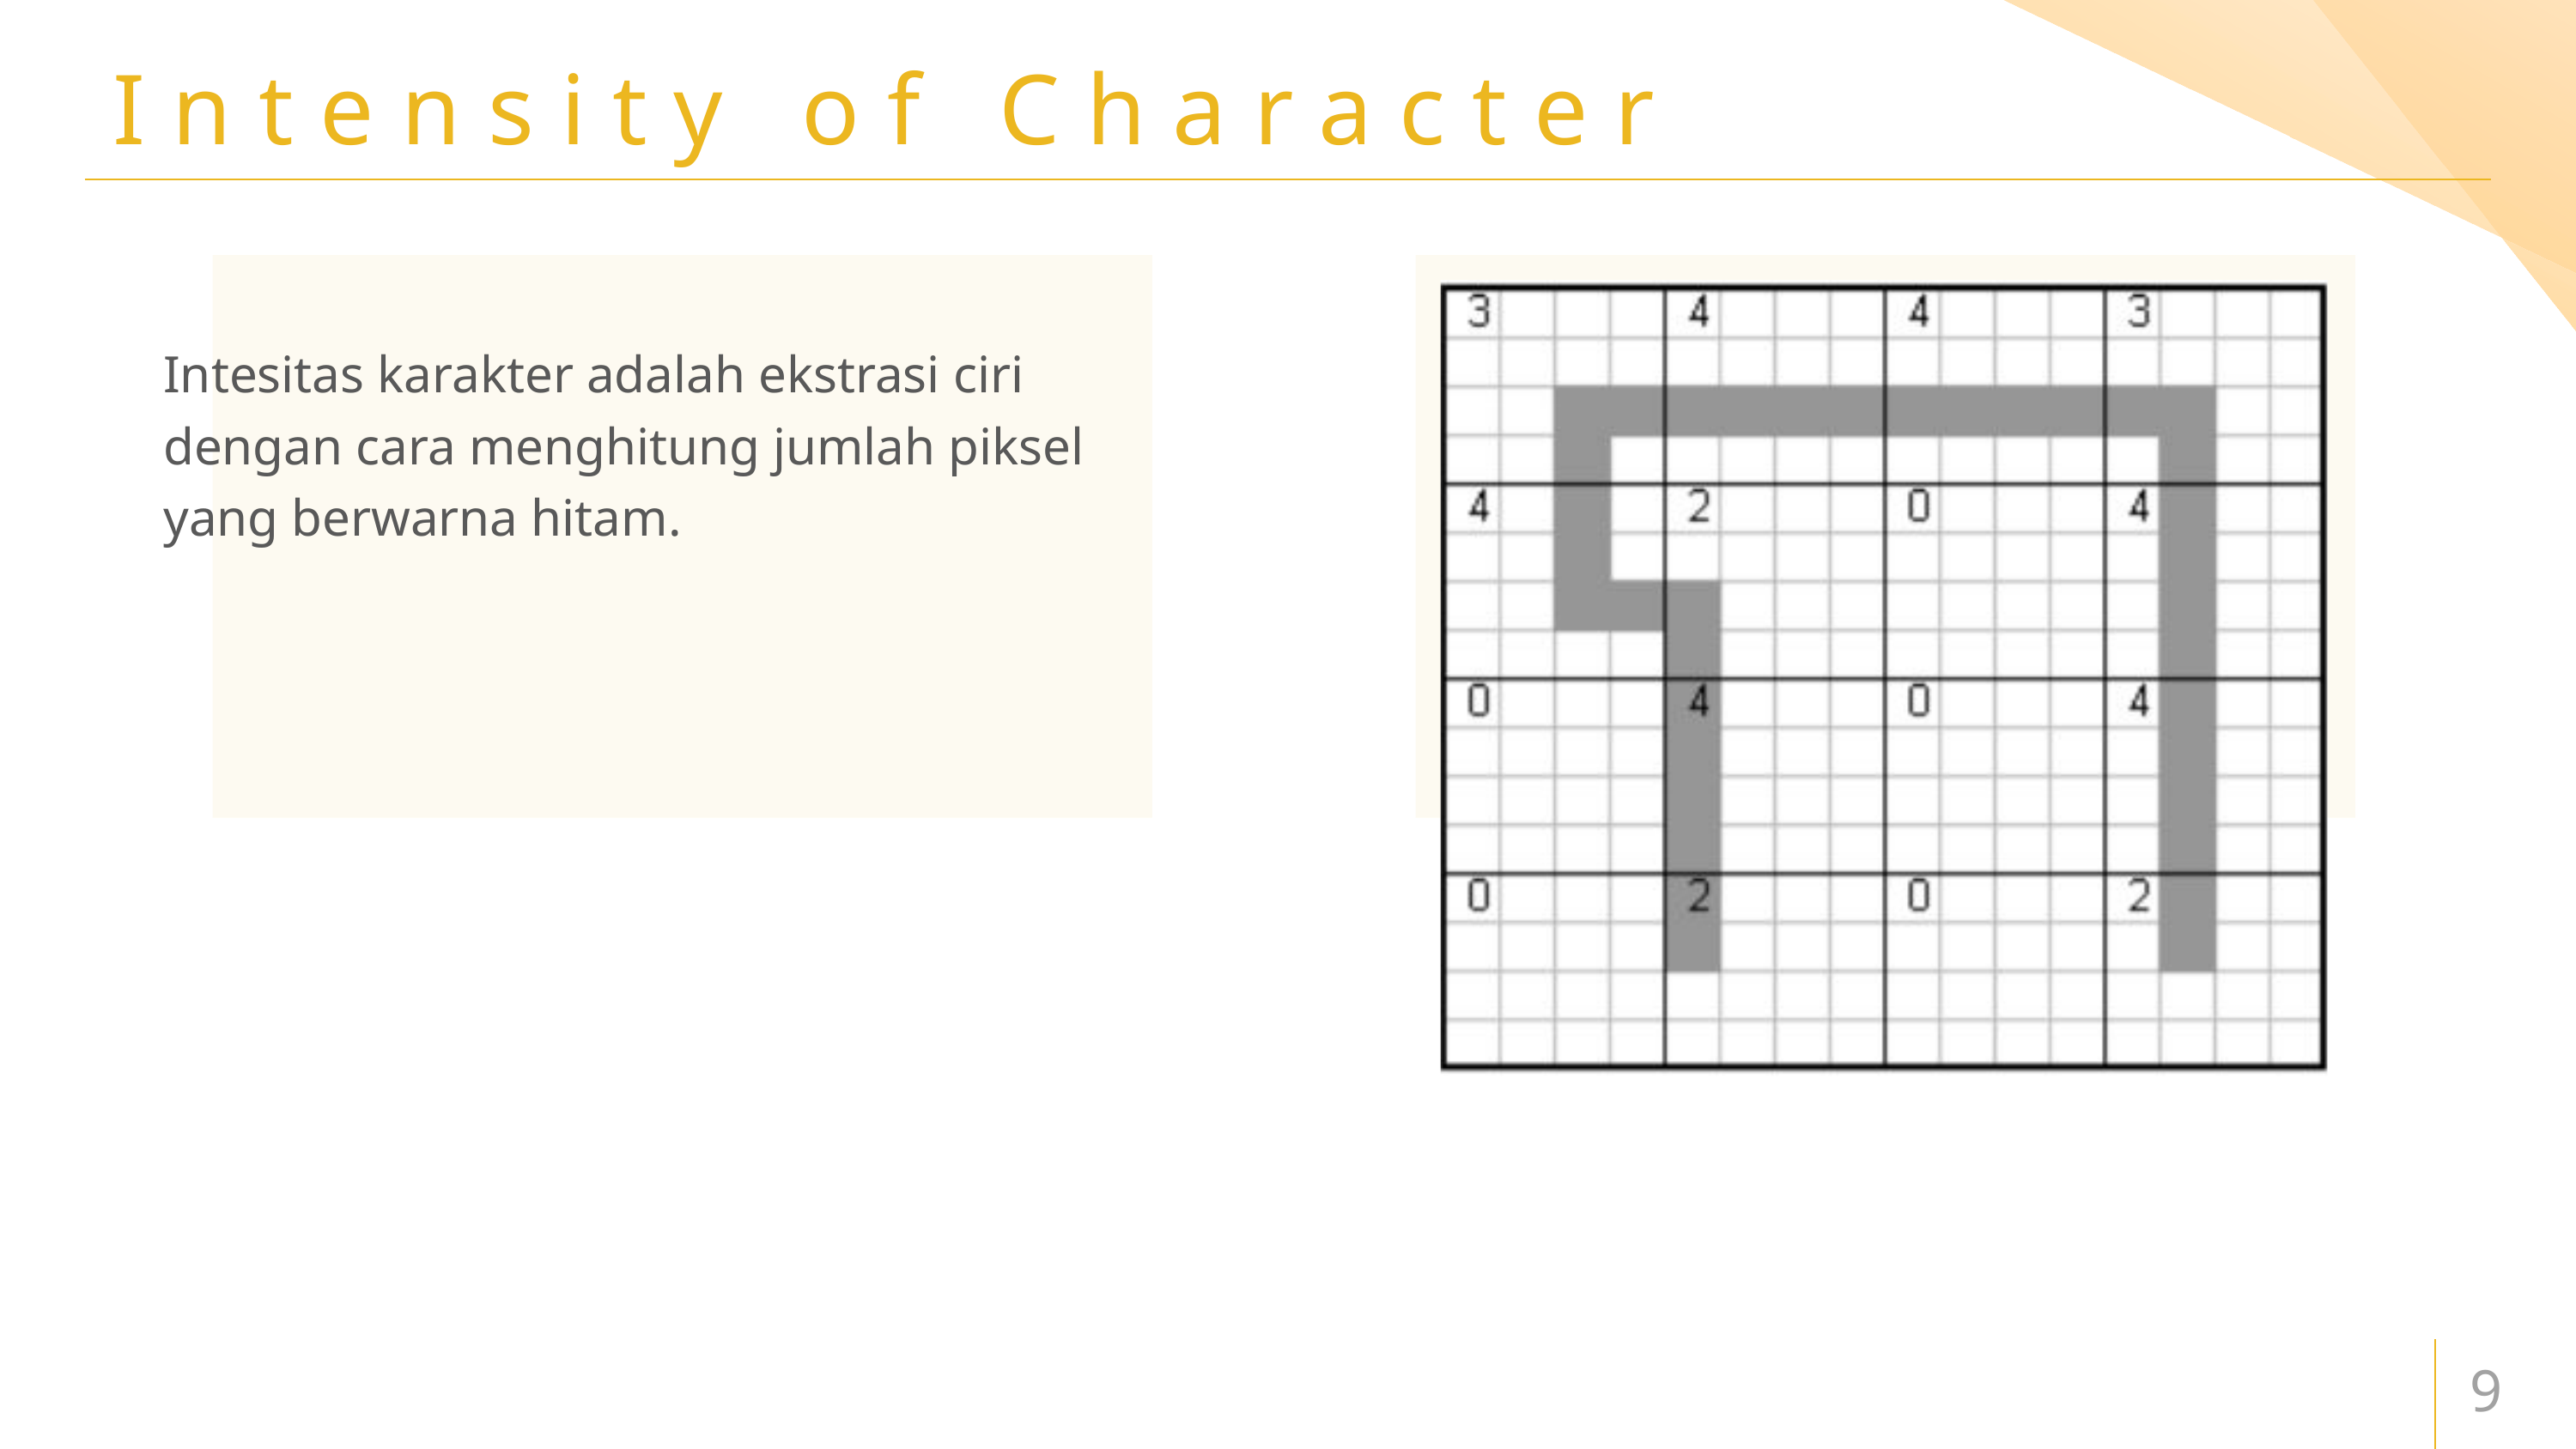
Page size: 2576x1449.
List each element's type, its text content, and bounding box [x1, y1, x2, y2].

title Intensity of Character [89, 27, 2448, 186]
slide_number 9 [2446, 1350, 2575, 1428]
picture [1440, 279, 2328, 1083]
list Intesitas karakter adalah ekstrasi ciri dengan cara menghitung jumlah piksel yang berwarna hitam. [140, 318, 1182, 1112]
